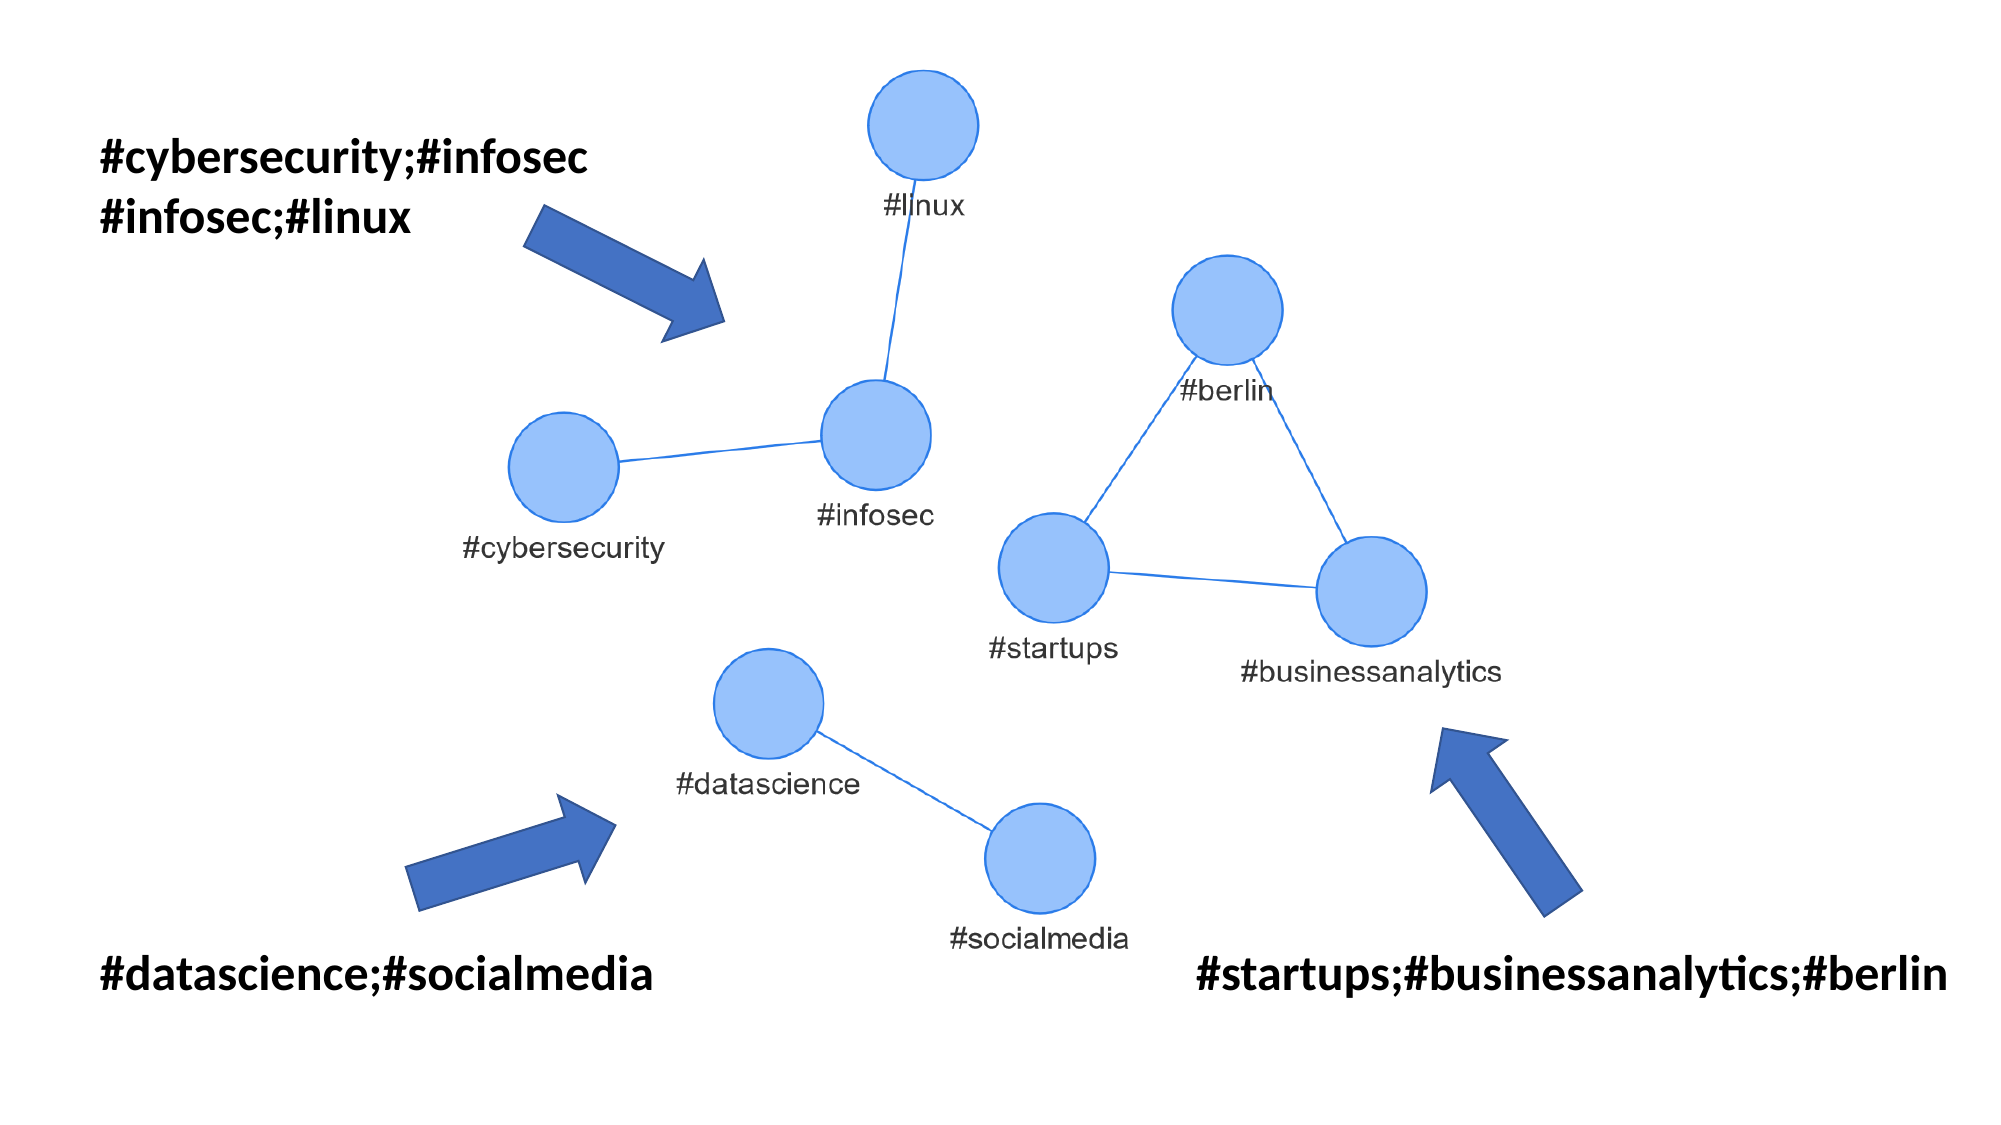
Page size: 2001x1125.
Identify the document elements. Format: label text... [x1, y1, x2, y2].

text_box #startups;#businessanalytics;#berlin [1637, 932, 1982, 1008]
text_box #datascience;#socialmedia [85, 932, 363, 1008]
picture [363, 0, 1637, 1125]
text_box #cybersecurity;#infosec #infosec;#linux [85, 116, 363, 252]
